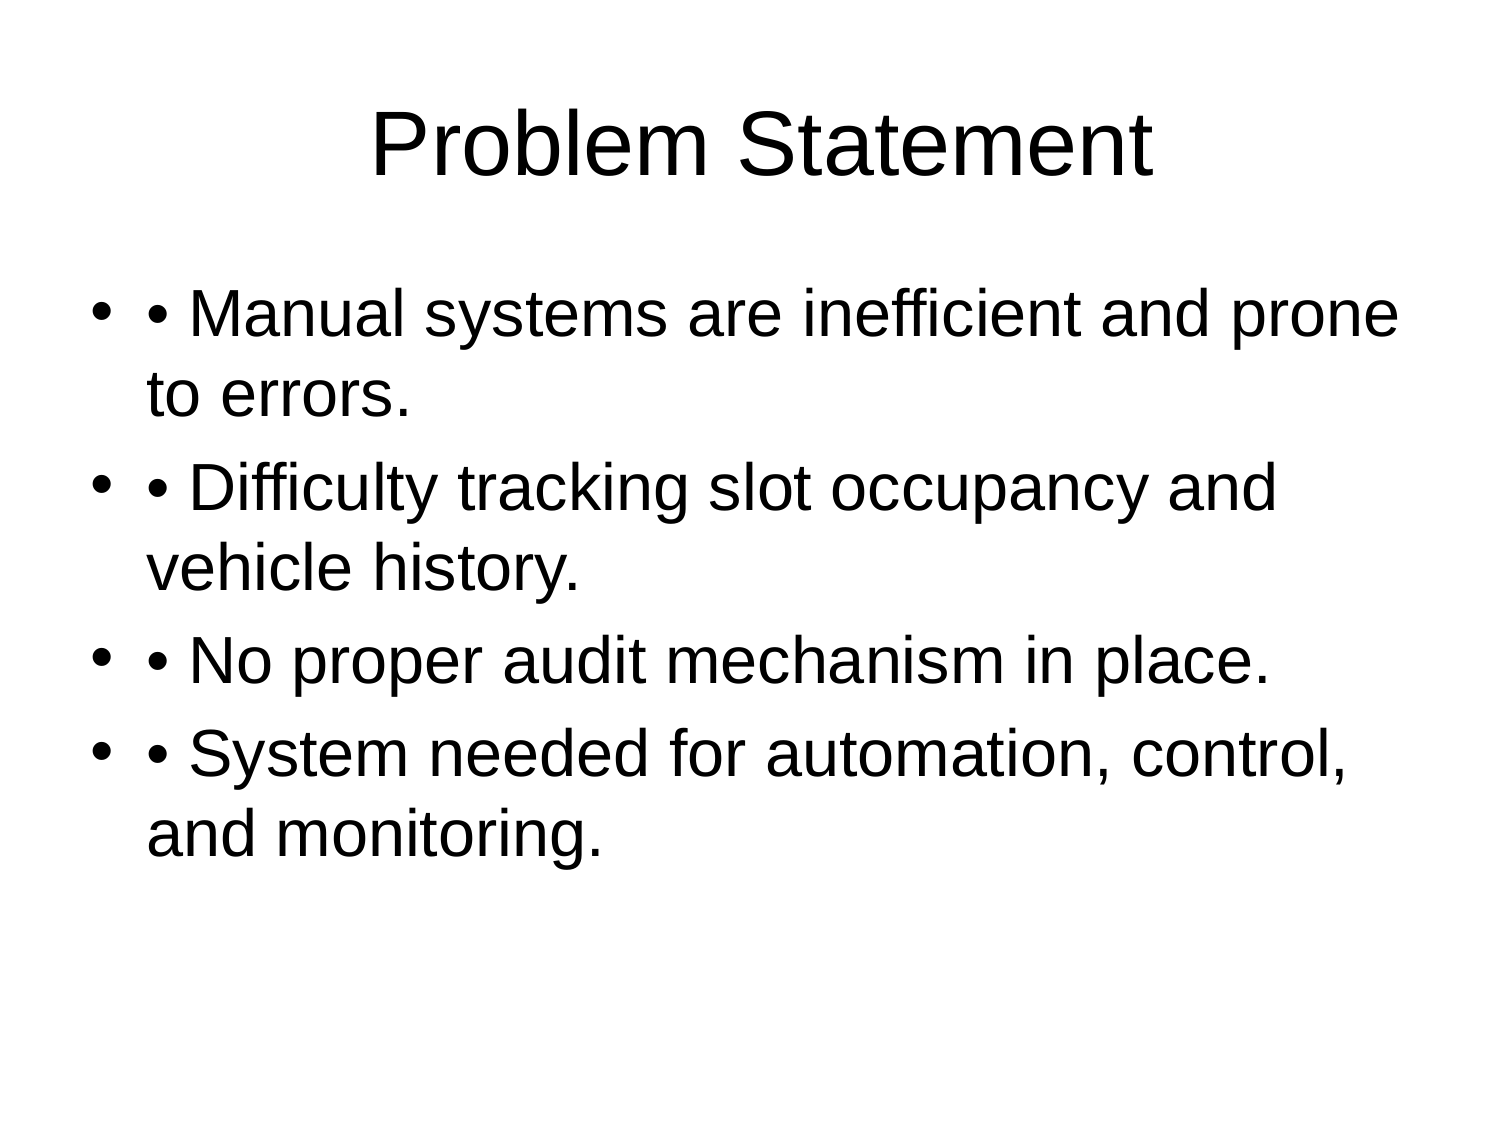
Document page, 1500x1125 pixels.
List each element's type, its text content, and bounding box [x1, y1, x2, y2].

list • Manual systems are inefficient and prone to errors. • Difficulty tracking slot occupancy and vehicle history. • No proper audit mechanism in place. • System needed for automation, control, and monitoring. [75, 262, 1425, 1005]
title Problem Statement [75, 45, 1425, 233]
